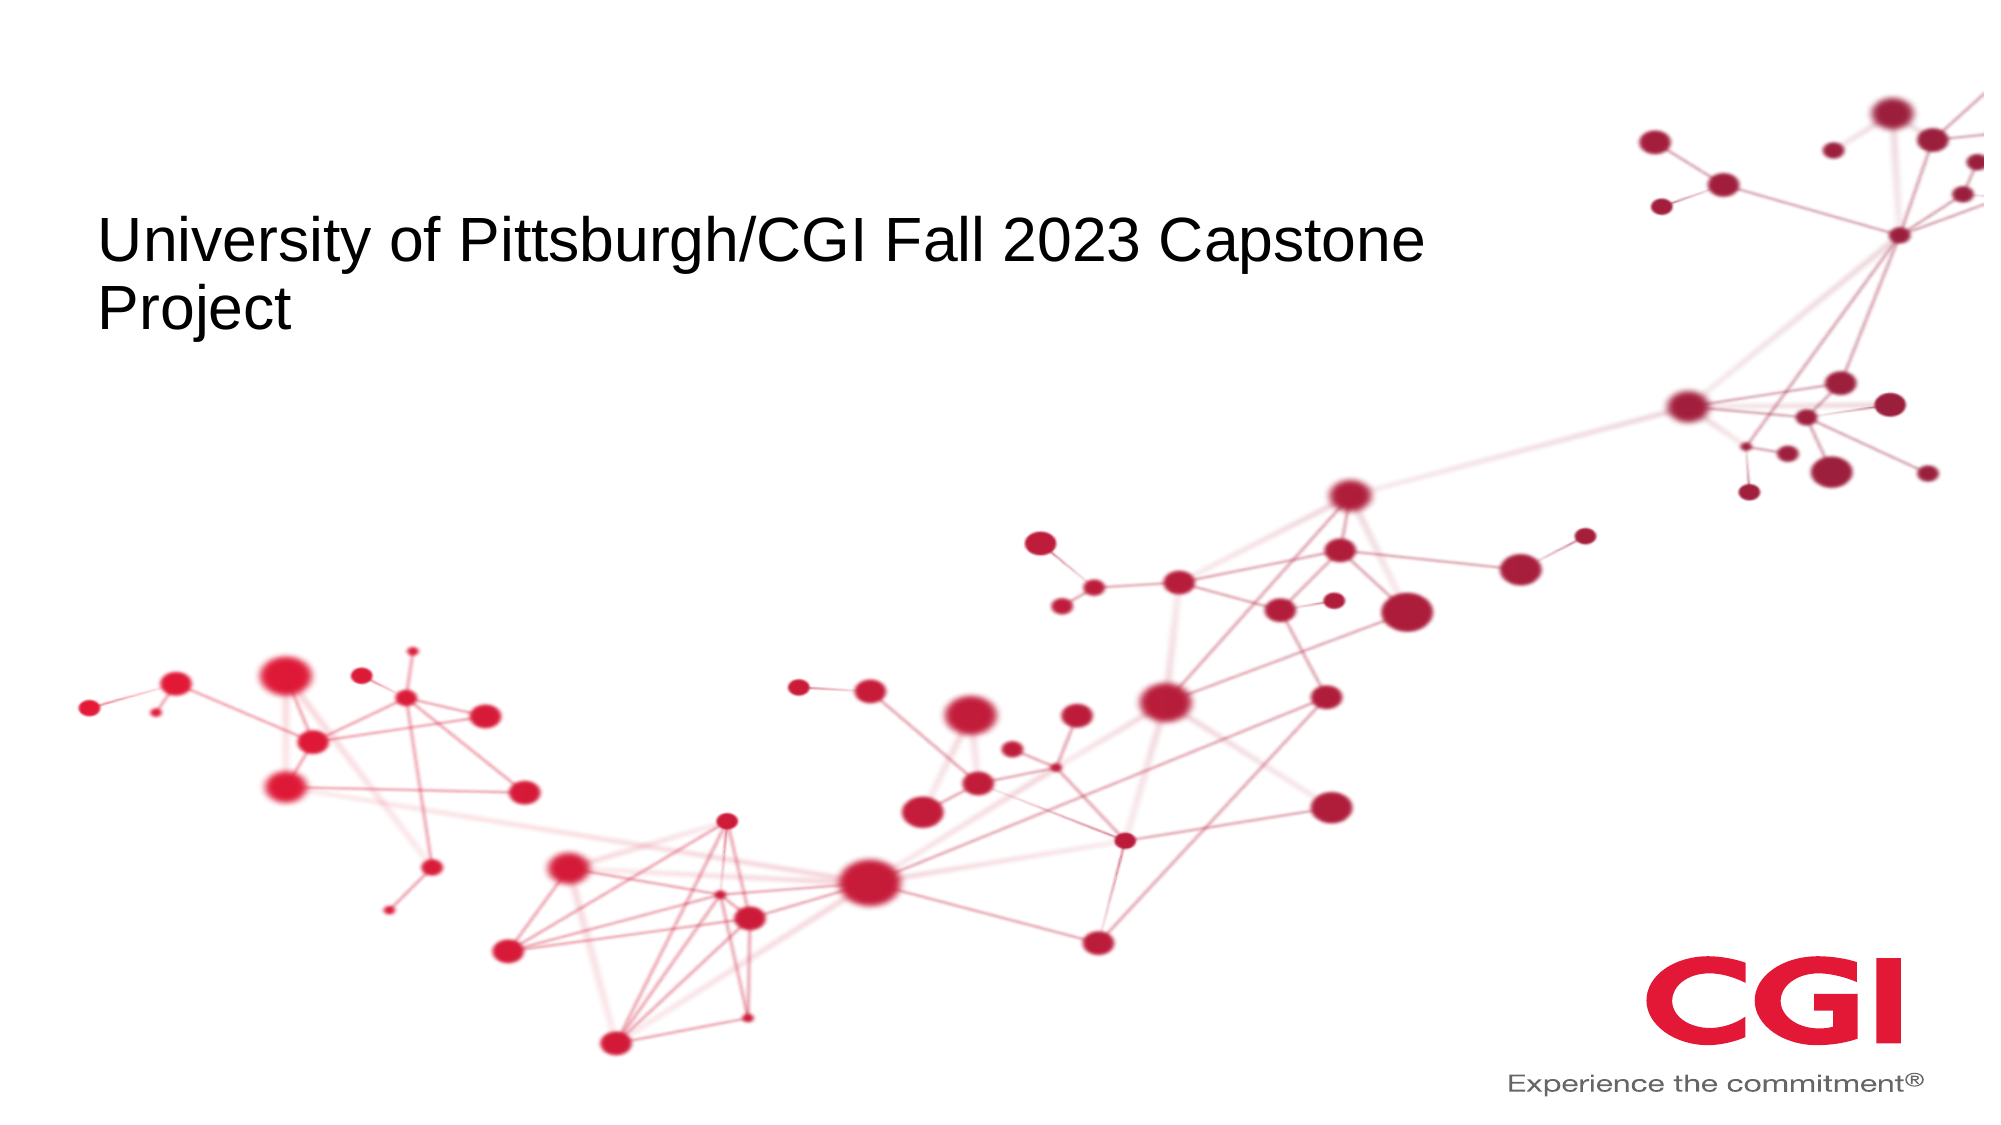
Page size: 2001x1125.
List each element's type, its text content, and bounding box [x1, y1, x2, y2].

title University of Pittsburgh/CGI Fall 2023 Capstone Project [97, 207, 1468, 492]
picture [0, 0, 1984, 1125]
